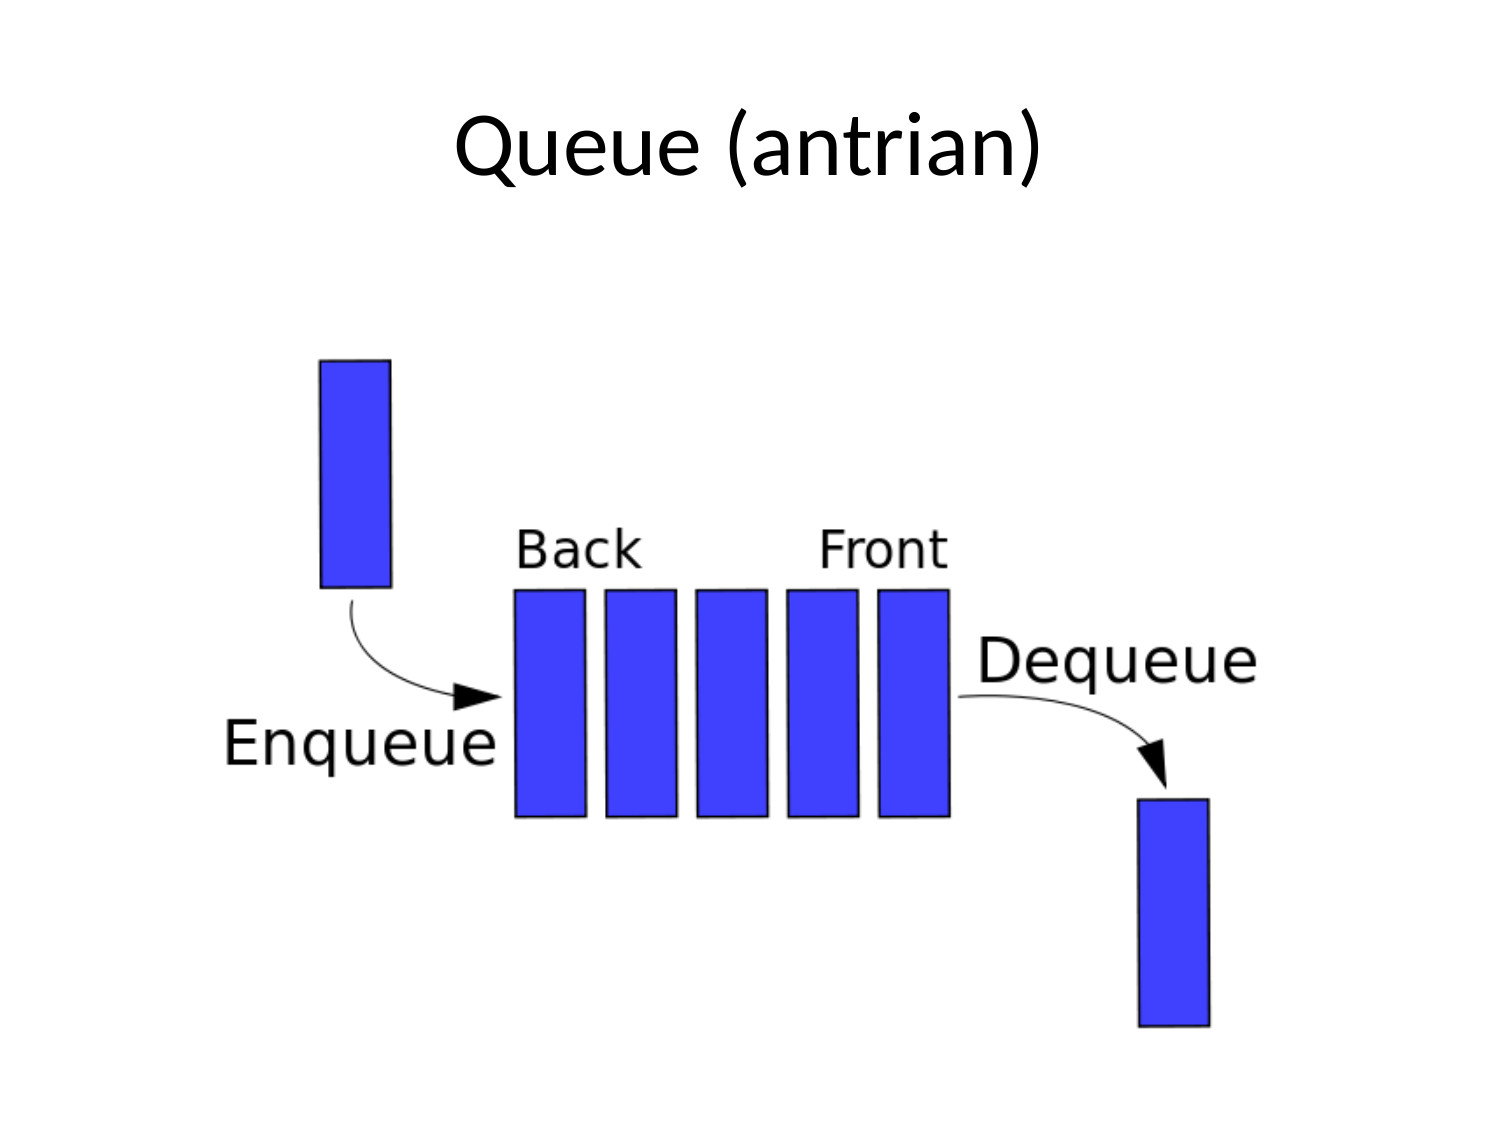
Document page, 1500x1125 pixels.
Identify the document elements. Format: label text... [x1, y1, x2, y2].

picture [206, 349, 1259, 1039]
title Queue (antrian) [75, 45, 1425, 233]
